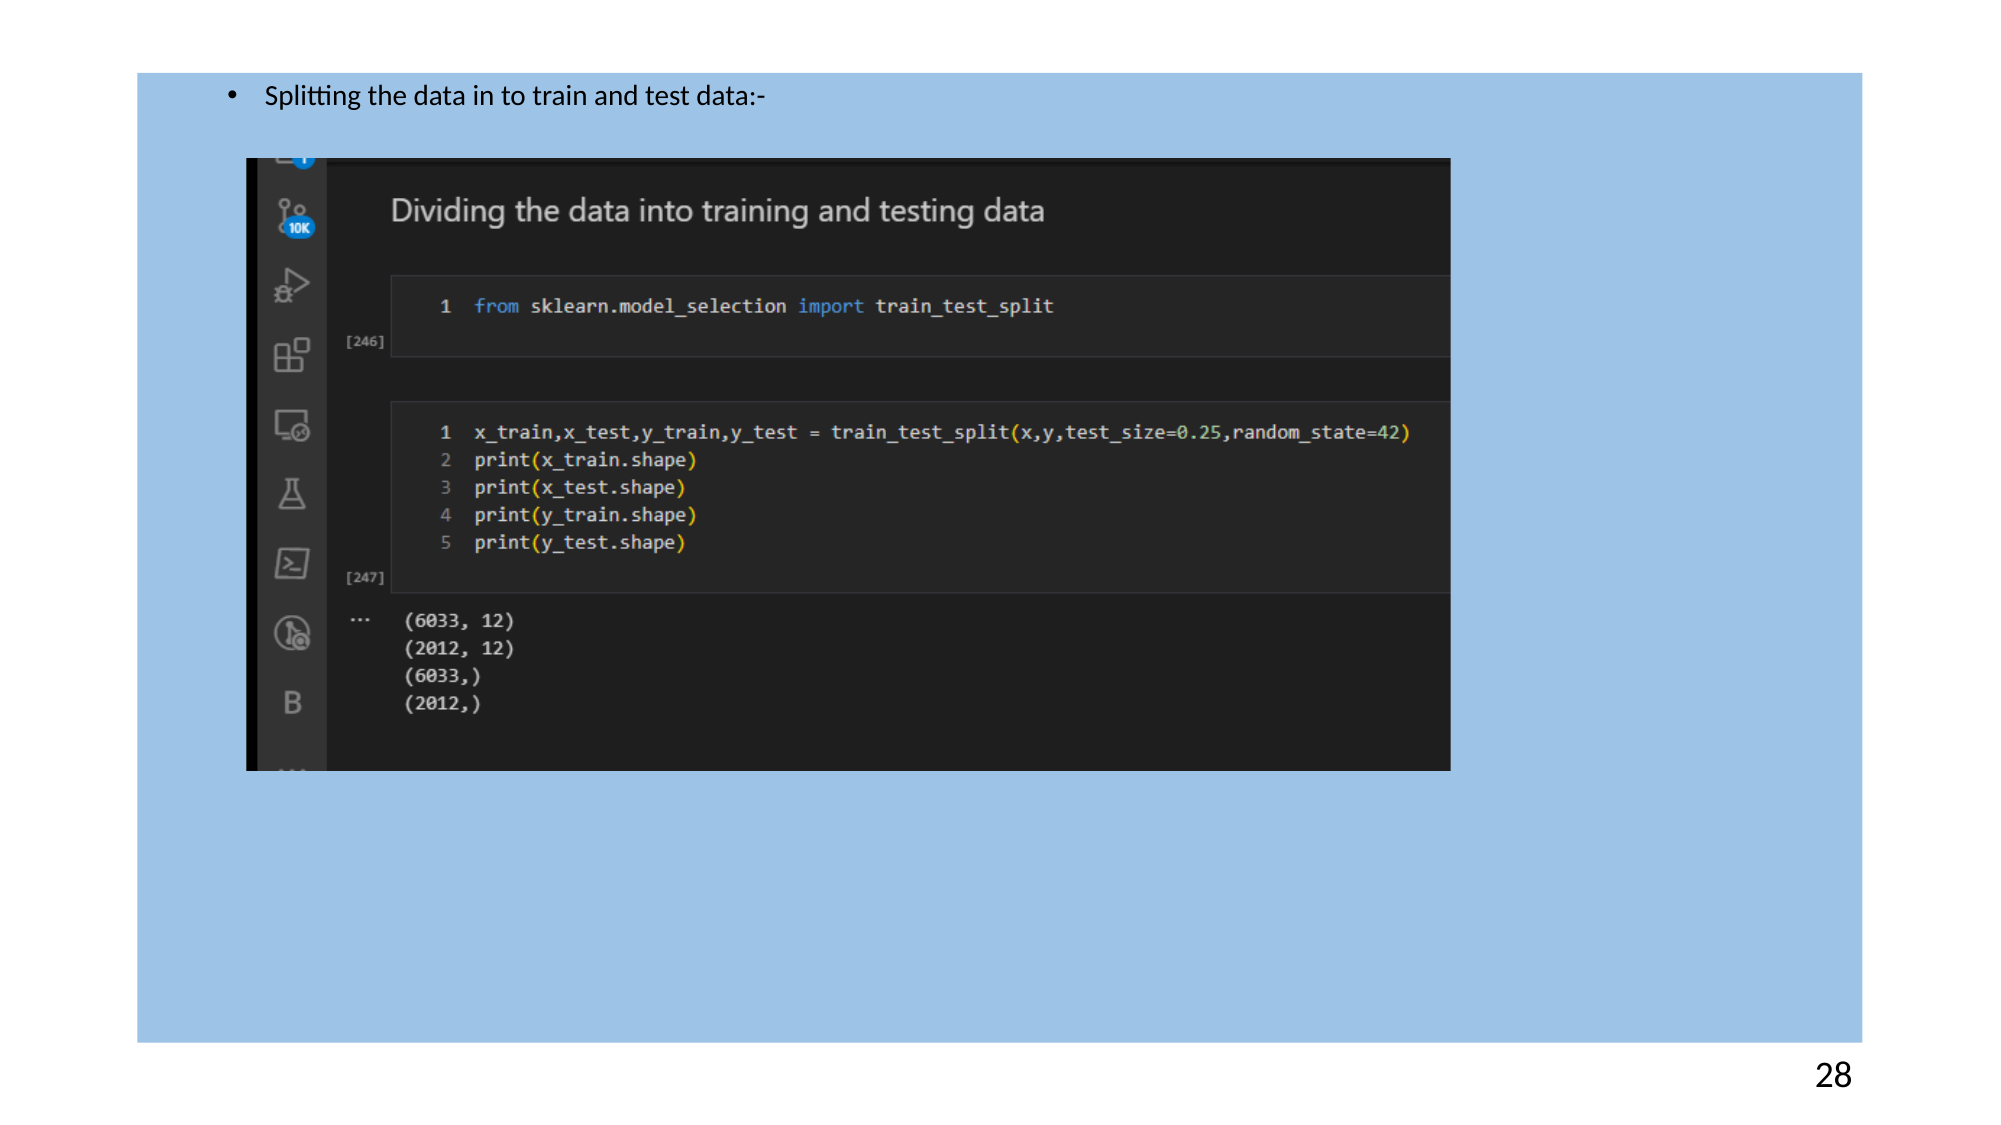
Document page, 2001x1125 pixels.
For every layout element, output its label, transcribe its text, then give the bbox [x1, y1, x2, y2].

list Splitting the data in to train and test data:- [137, 72, 1863, 1043]
slide_number 28 [1778, 1042, 1868, 1103]
picture [246, 158, 1451, 771]
